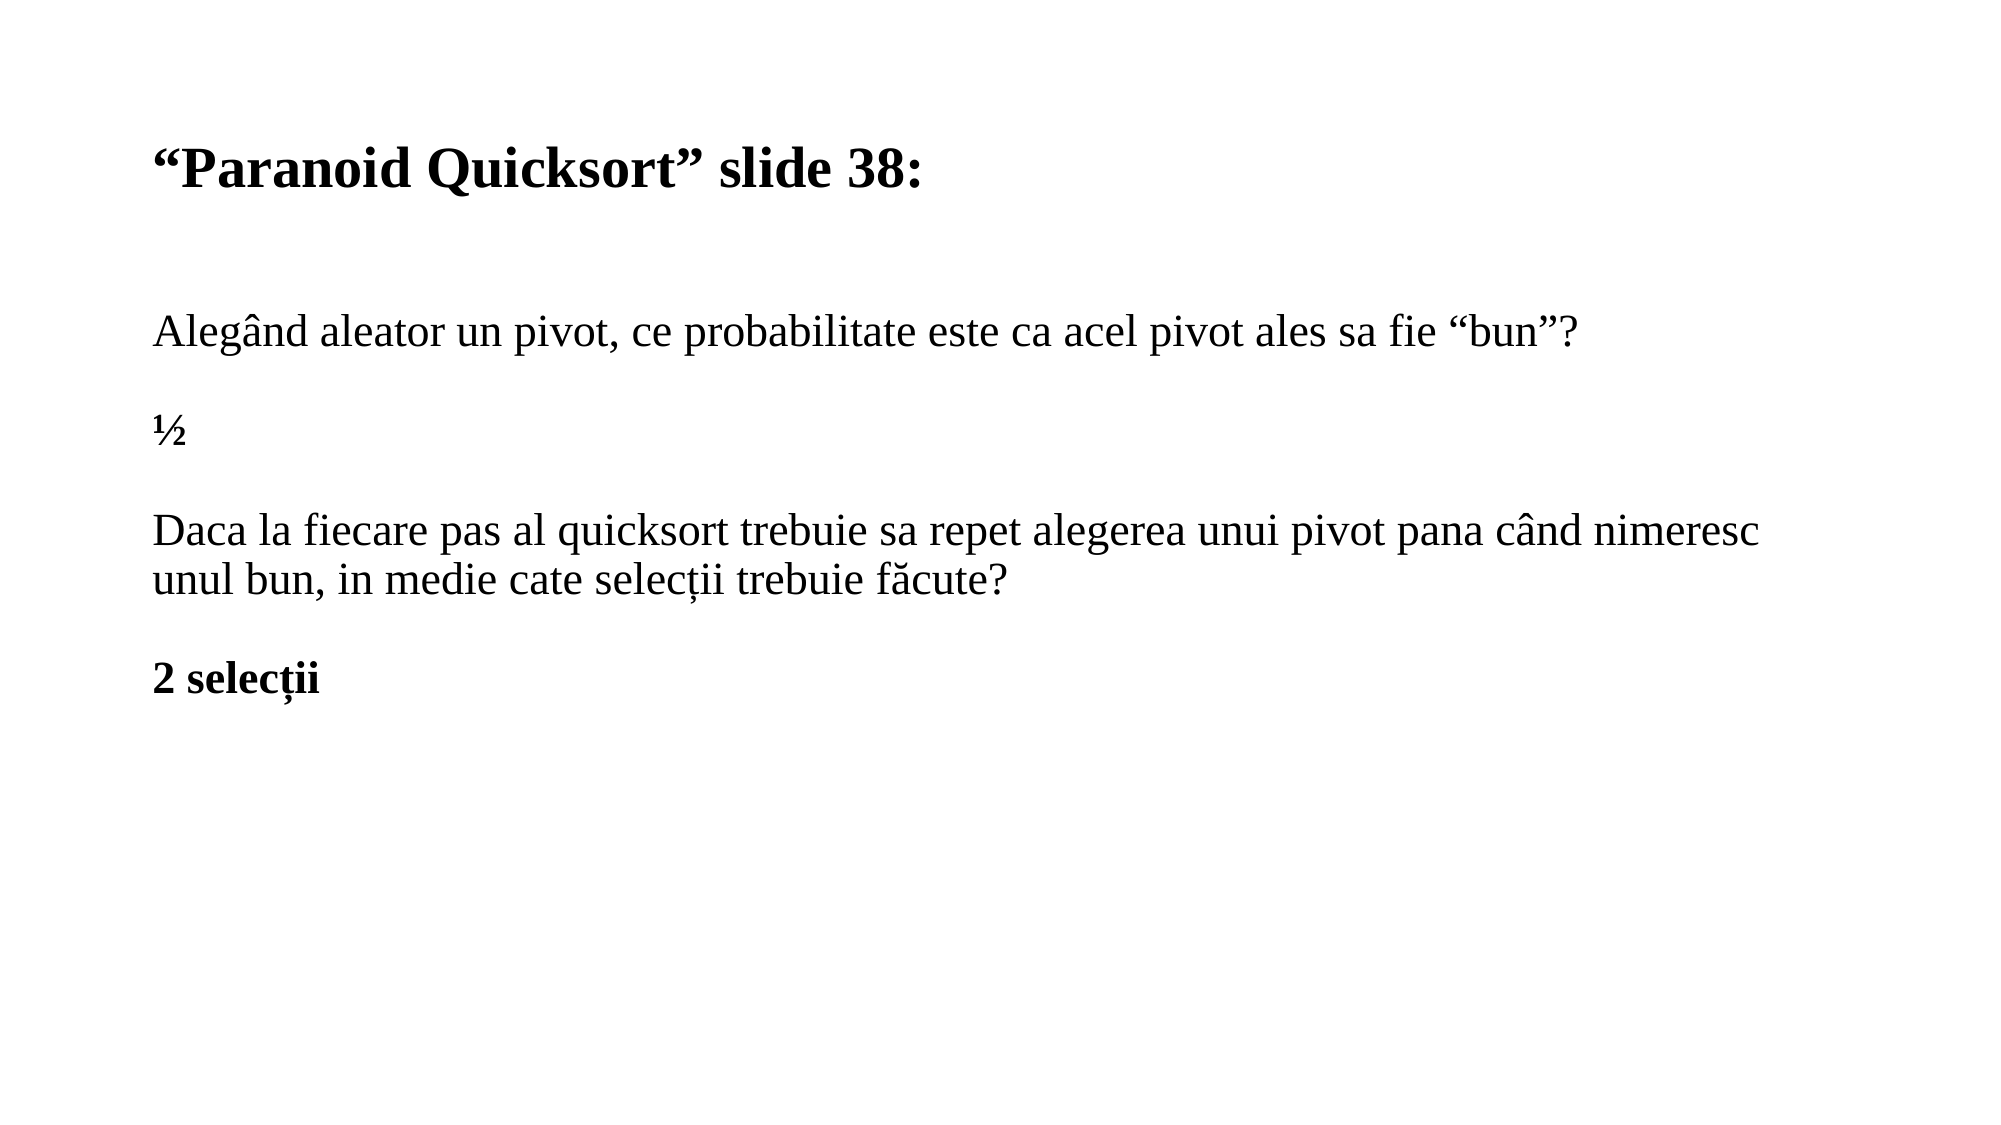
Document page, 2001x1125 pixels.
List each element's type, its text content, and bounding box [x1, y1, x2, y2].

title “Paranoid Quicksort” slide 38: [137, 59, 1863, 278]
list Alegând aleator un pivot, ce probabilitate este ca acel pivot ales sa fie “bun”? ½ Daca la fiecare pas al quicksort trebuie sa repet alegerea unui pivot pana când nimeresc unul bun, in medie cate selecții trebuie făcute? 2 selecții Fie T(n) un upper bound pentru numărul de pasi necesari in paranoid quicksort. T(n) este compus din: numărul de pași necesar pentru a sorta partitia L numărul de pași necesar pentru a sorta partitia G numărul de iterații necesar pentru alegerea pivotului si partiționarea finala după un pivot “bun” (nr de iterații)*c*n [137, 299, 1863, 1066]
